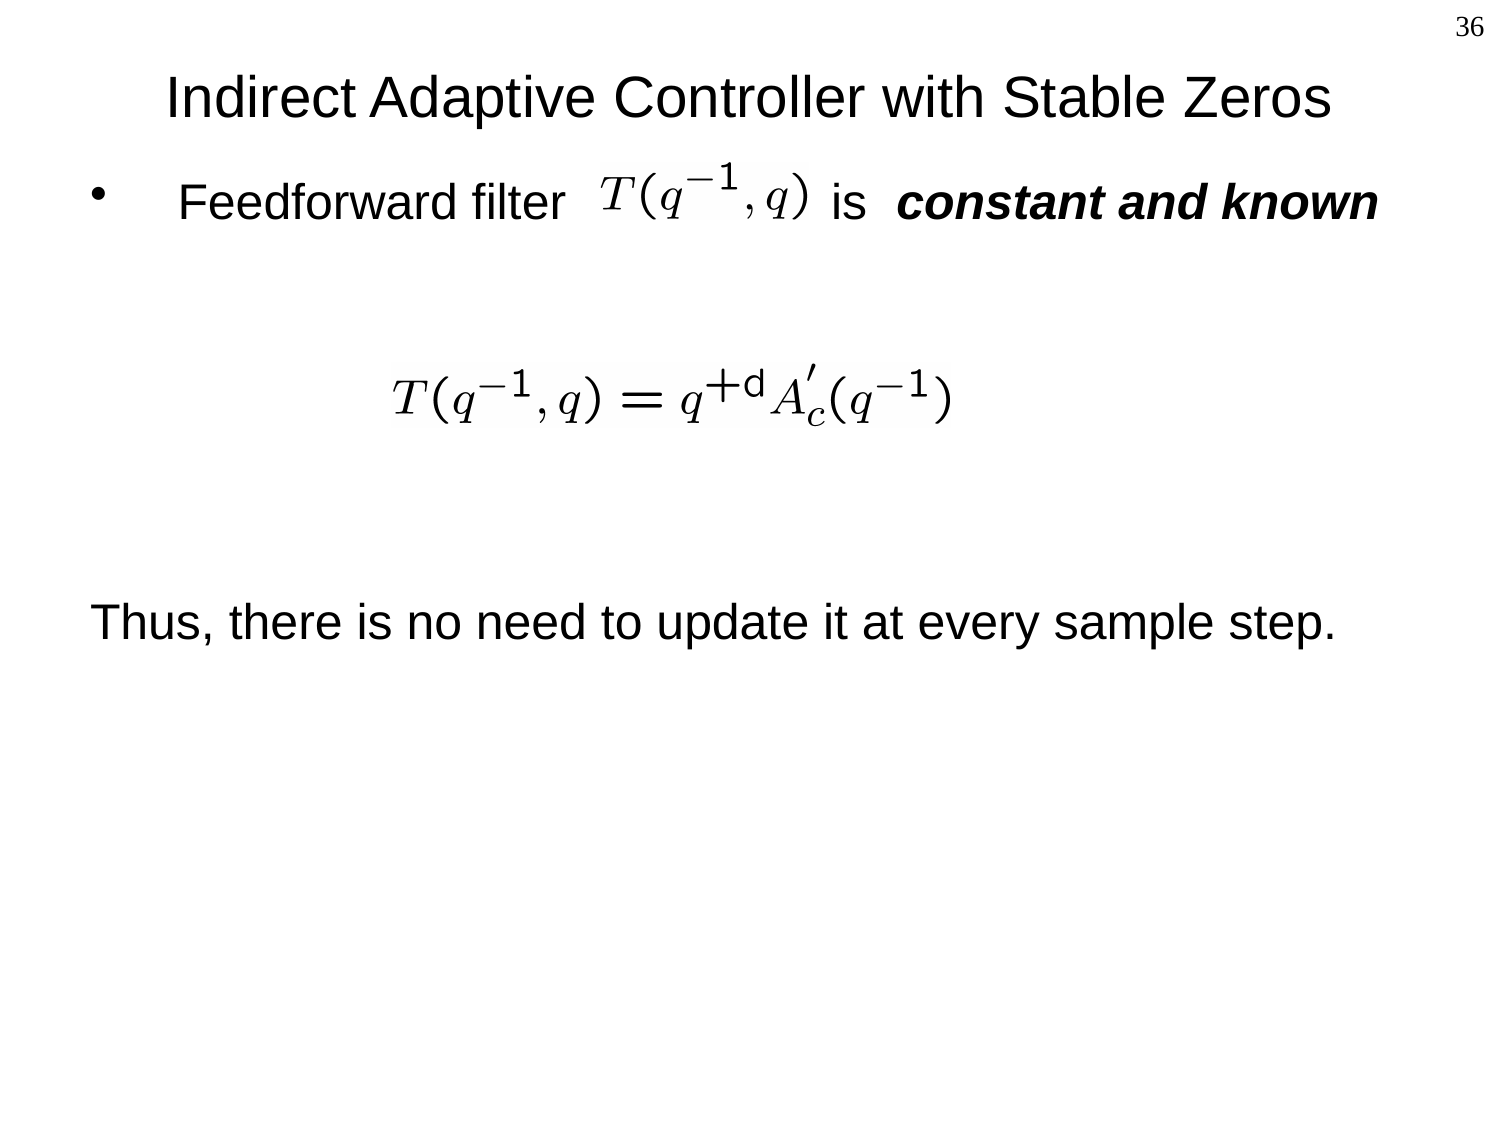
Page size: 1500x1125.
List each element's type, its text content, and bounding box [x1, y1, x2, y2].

slide_number 36 [1388, 0, 1500, 76]
list Feedforward filter is constant and known Thus, there is no need to update it at every sample step. [74, 162, 1463, 1001]
picture [599, 162, 809, 221]
title Indirect Adaptive Controller with Stable Zeros [112, 0, 1388, 162]
picture [390, 362, 951, 428]
